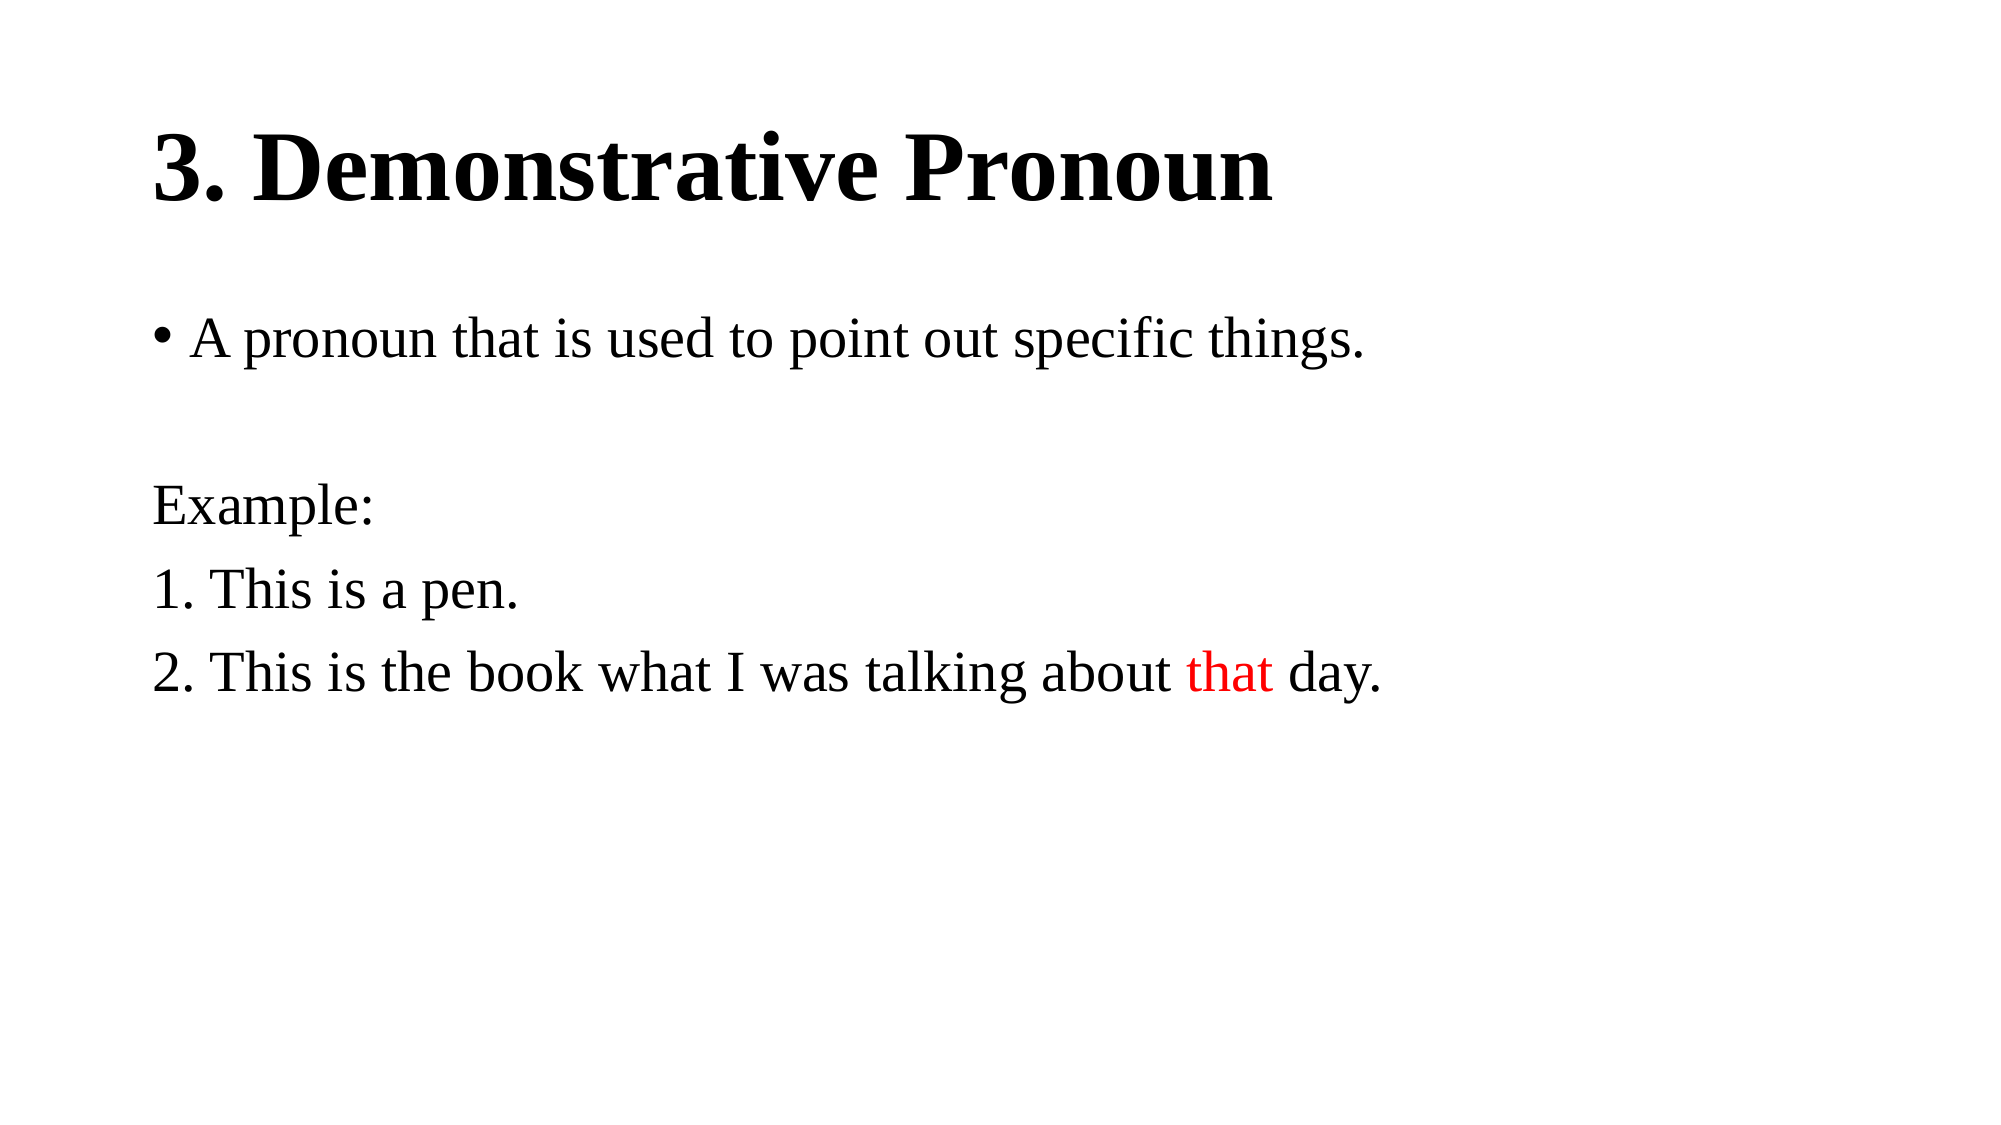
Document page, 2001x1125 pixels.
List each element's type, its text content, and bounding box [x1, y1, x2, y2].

title 3. Demonstrative Pronoun [137, 59, 1863, 278]
list A pronoun that is used to point out specific things. Example: 1. This is a pen. 2. This is the book what I was talking about that day. [137, 299, 1863, 1014]
